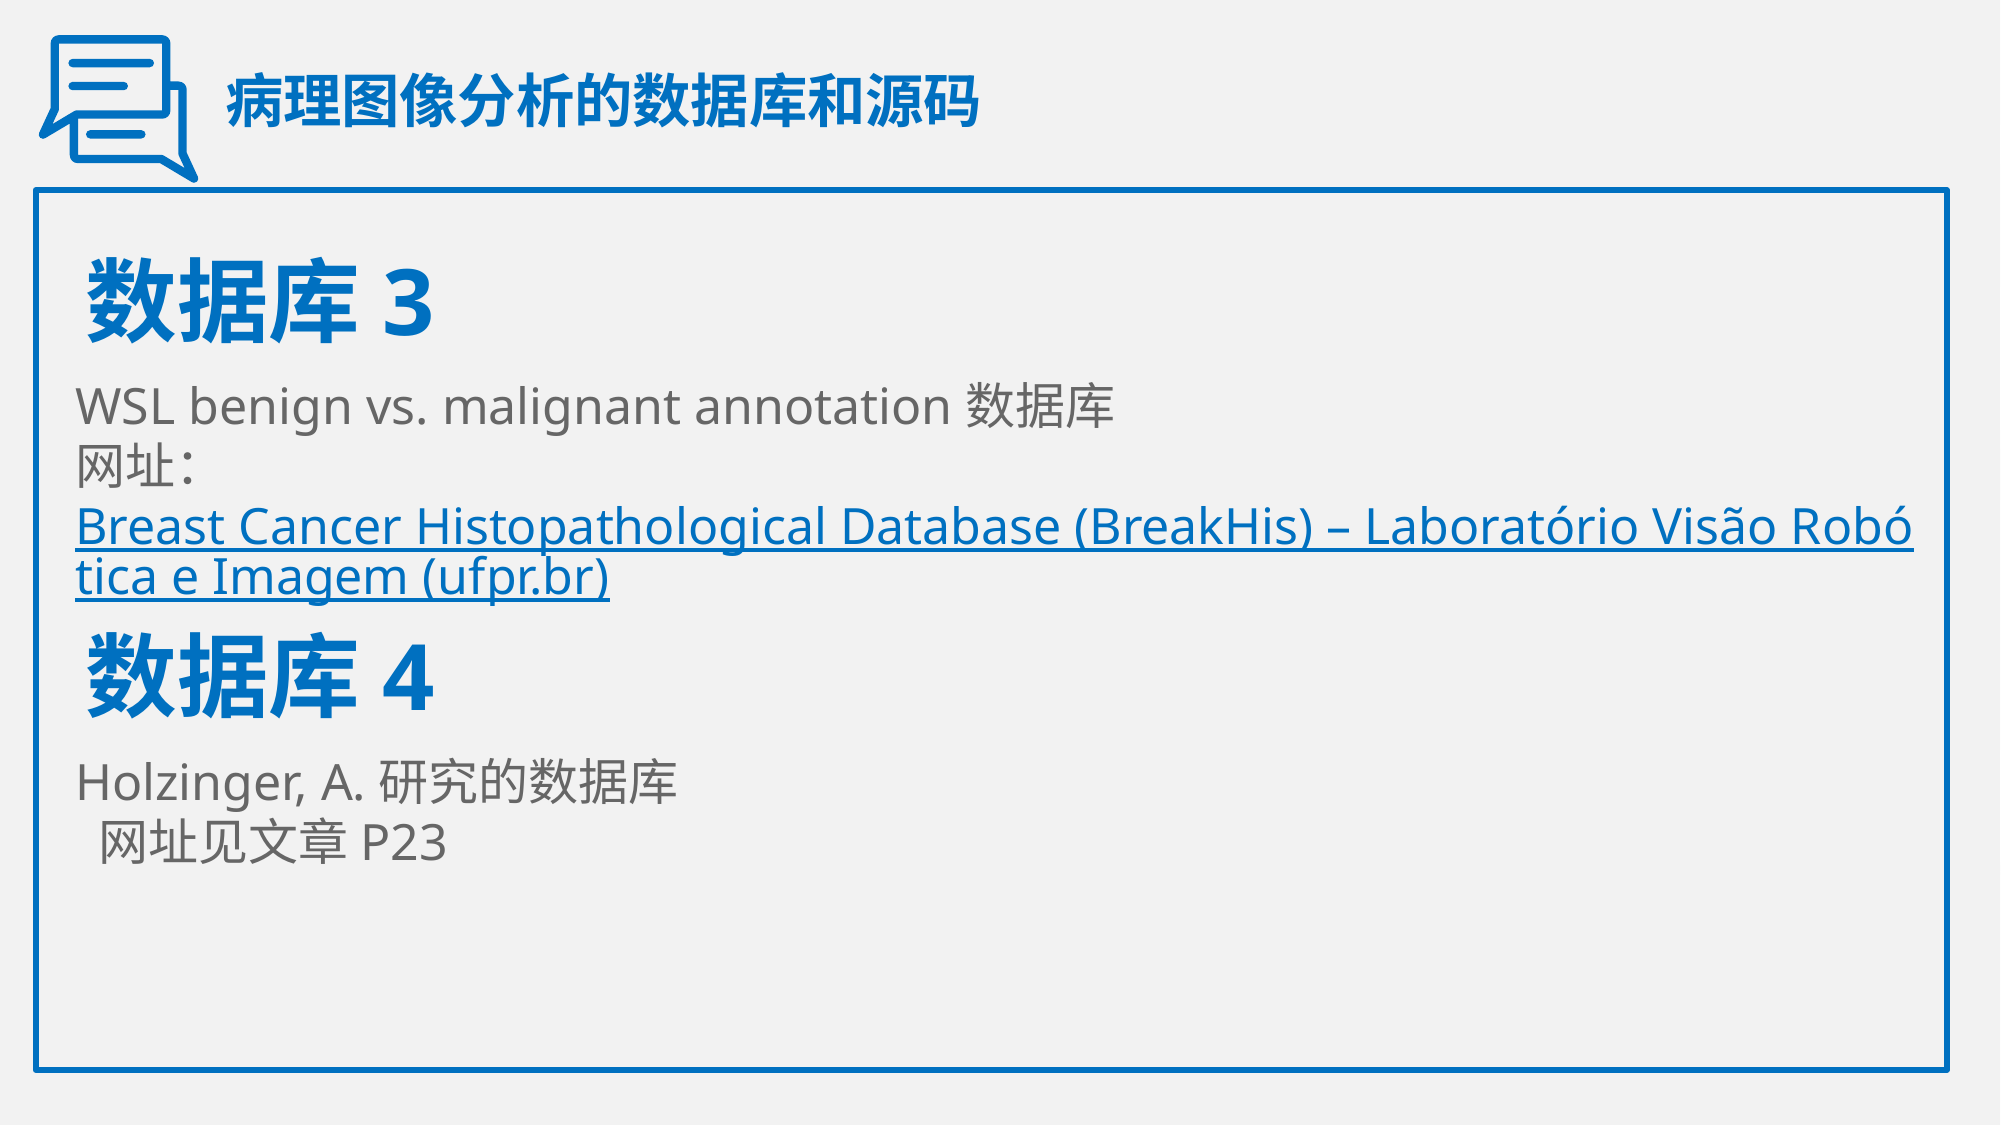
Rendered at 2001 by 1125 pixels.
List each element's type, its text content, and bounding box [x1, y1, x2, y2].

text_box [38, 35, 199, 183]
text_box [34, 188, 1949, 1072]
text_box 数据库3 [70, 236, 1170, 361]
text_box WSL benign vs. malignant annotation数据库 网址：Breast Cancer Histopathological Database (BreakHis) – Laboratório Visão Robótica e Imagem (ufpr.br) [60, 366, 1937, 570]
text_box Holzinger, A.研究的数据库 网址见文章P23 [60, 742, 1937, 878]
text_box 数据库4 [70, 611, 1170, 737]
text_box 病理图像分析的数据库和源码 [210, 56, 1598, 142]
